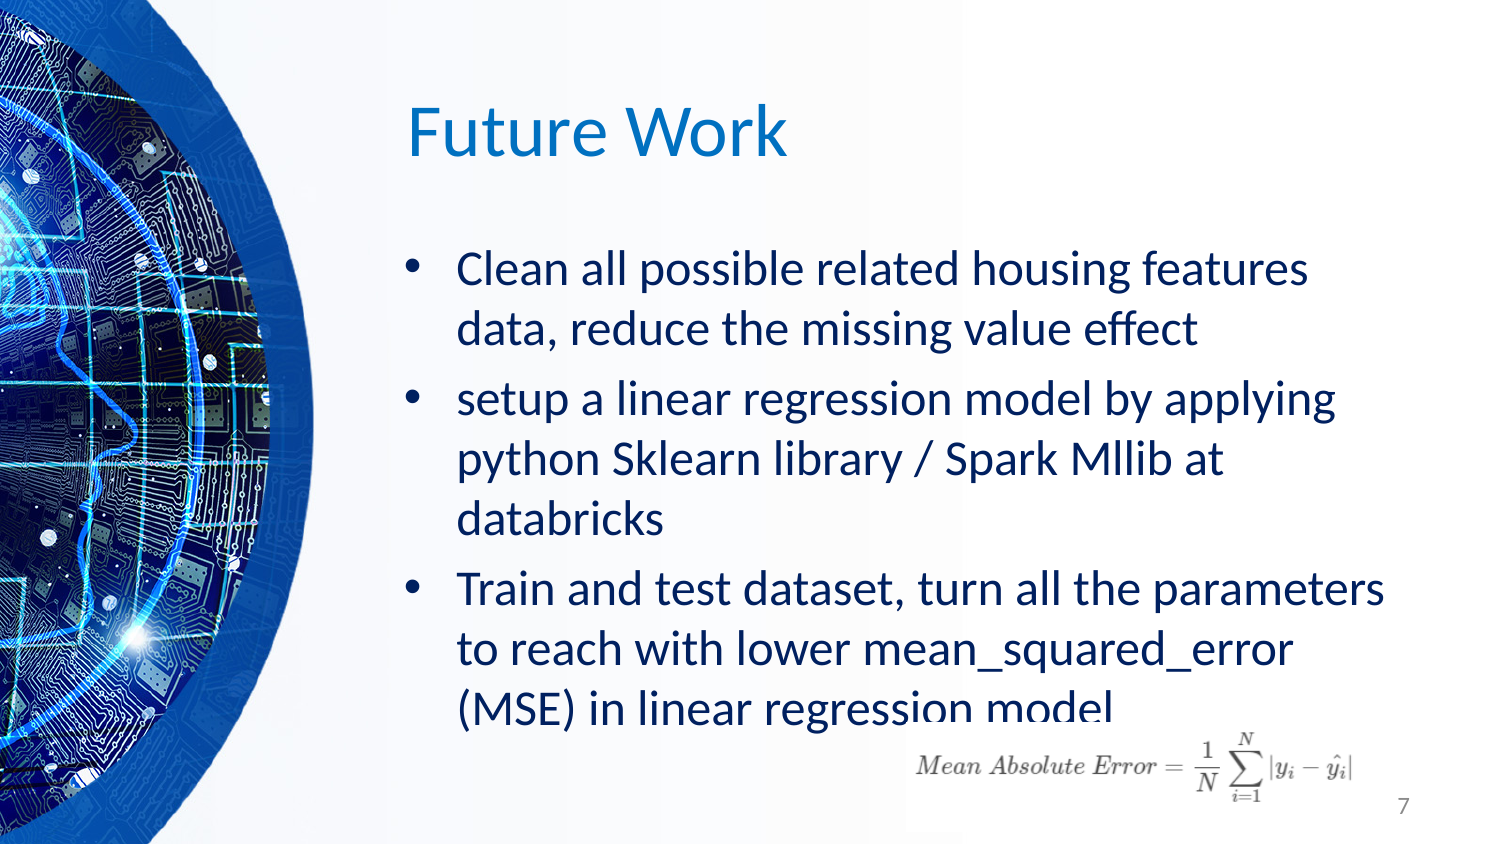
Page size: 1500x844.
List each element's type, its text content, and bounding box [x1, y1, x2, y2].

title Future Work [392, 66, 1424, 186]
list Clean all possible related housing features data, reduce the missing value effect setup a linear regression model by applying python Sklearn library / Spark Mllib at databricks Train and test dataset, turn all the parameters to reach with lower mean_squared_error (MSE) in linear regression model [388, 228, 1424, 789]
slide_number 7 [1385, 782, 1425, 827]
picture [0, 0, 1500, 844]
